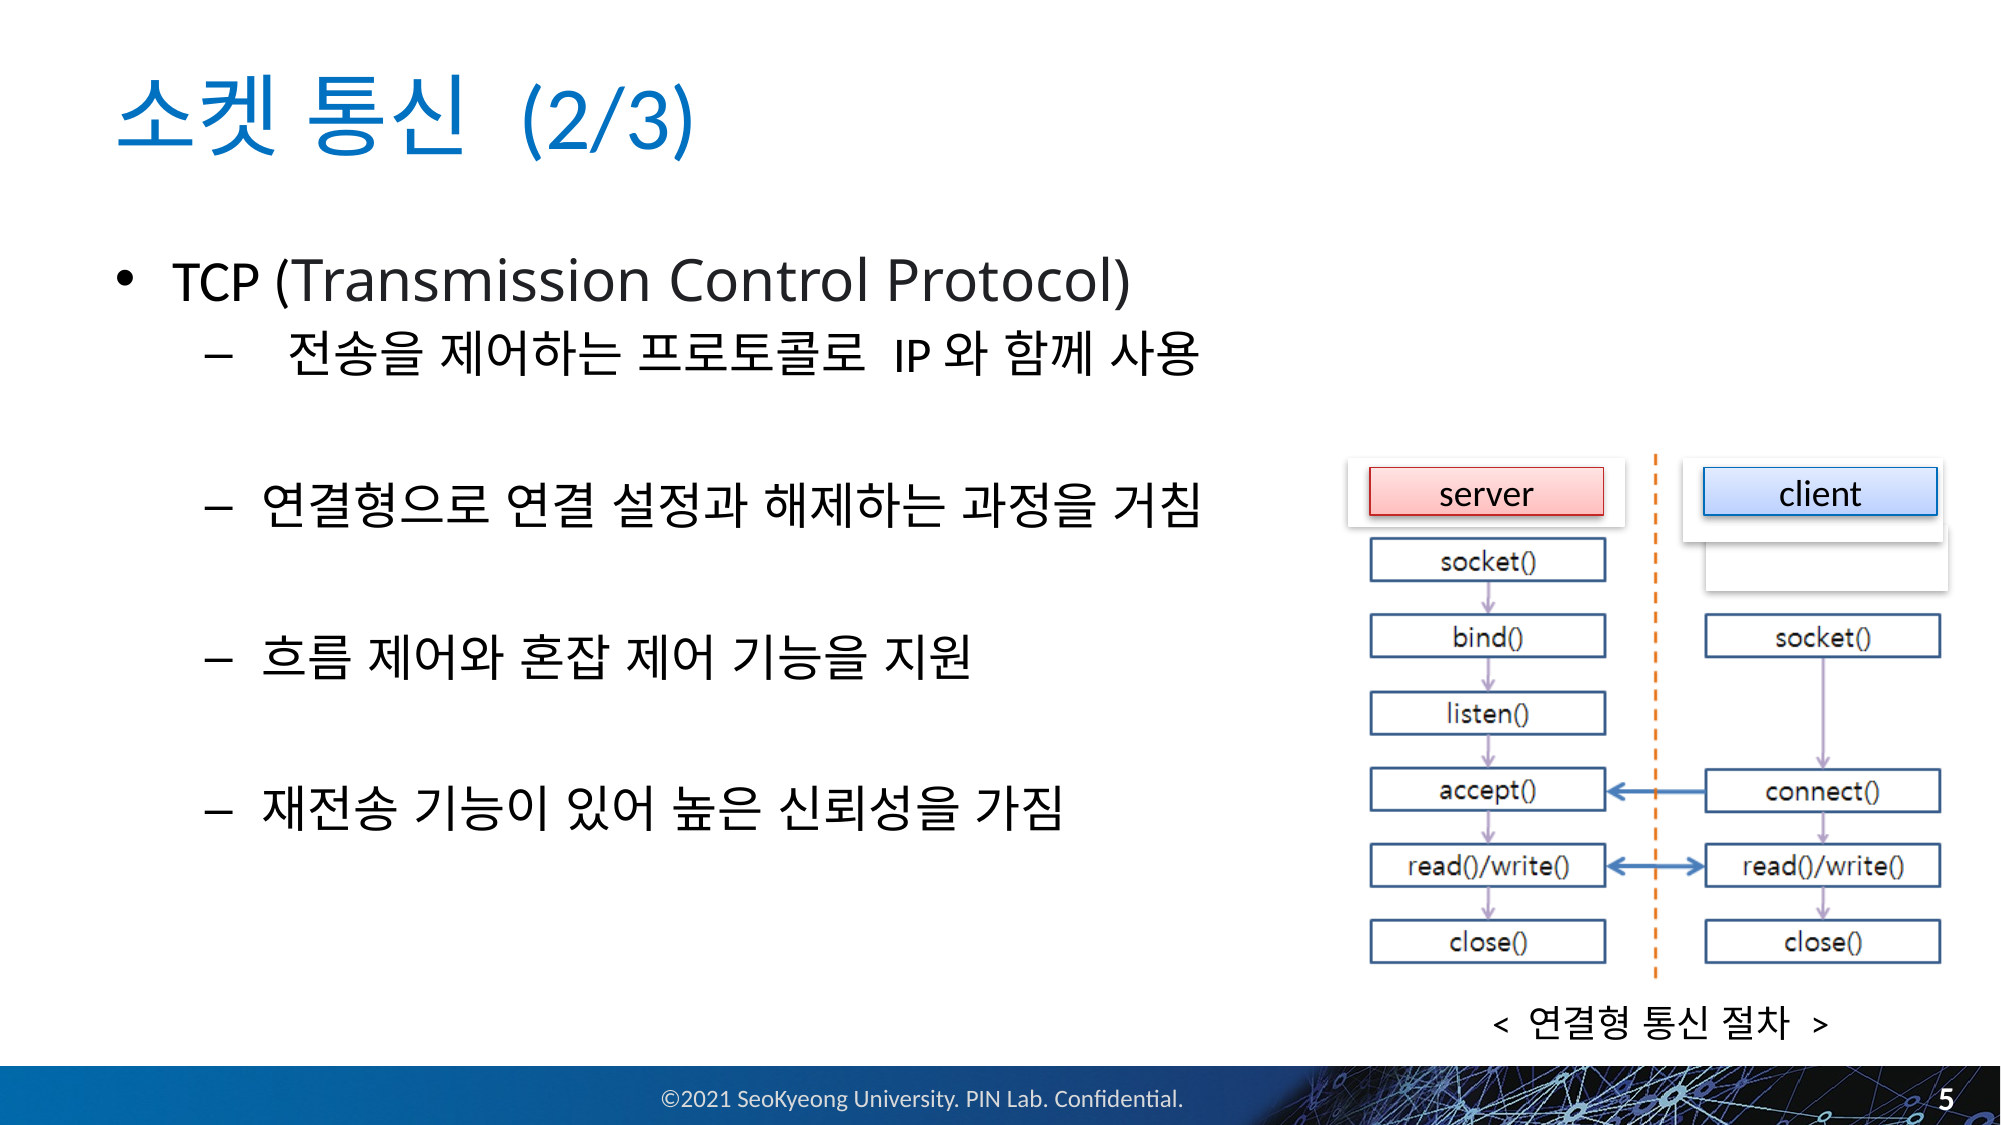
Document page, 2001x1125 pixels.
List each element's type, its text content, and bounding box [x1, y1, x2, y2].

slide_number 5 [1519, 1067, 1970, 1125]
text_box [1348, 436, 1959, 984]
list TCP (Transmission Control Protocol) 전송을 제어하는 프로토콜로 IP와 함께 사용 연결형으로 연결 설정과 해제하는 과정을 거침 흐름 제어와 혼잡 제어 기능을 지원 재전송 기능이 있어 높은 신뢰성을 가짐 [99, 235, 1900, 1050]
text_box < 연결형 통신 절차 > [1477, 992, 1845, 1053]
title 소켓 통신 (2/3) [99, 45, 1745, 200]
picture [0, 1066, 2001, 1125]
